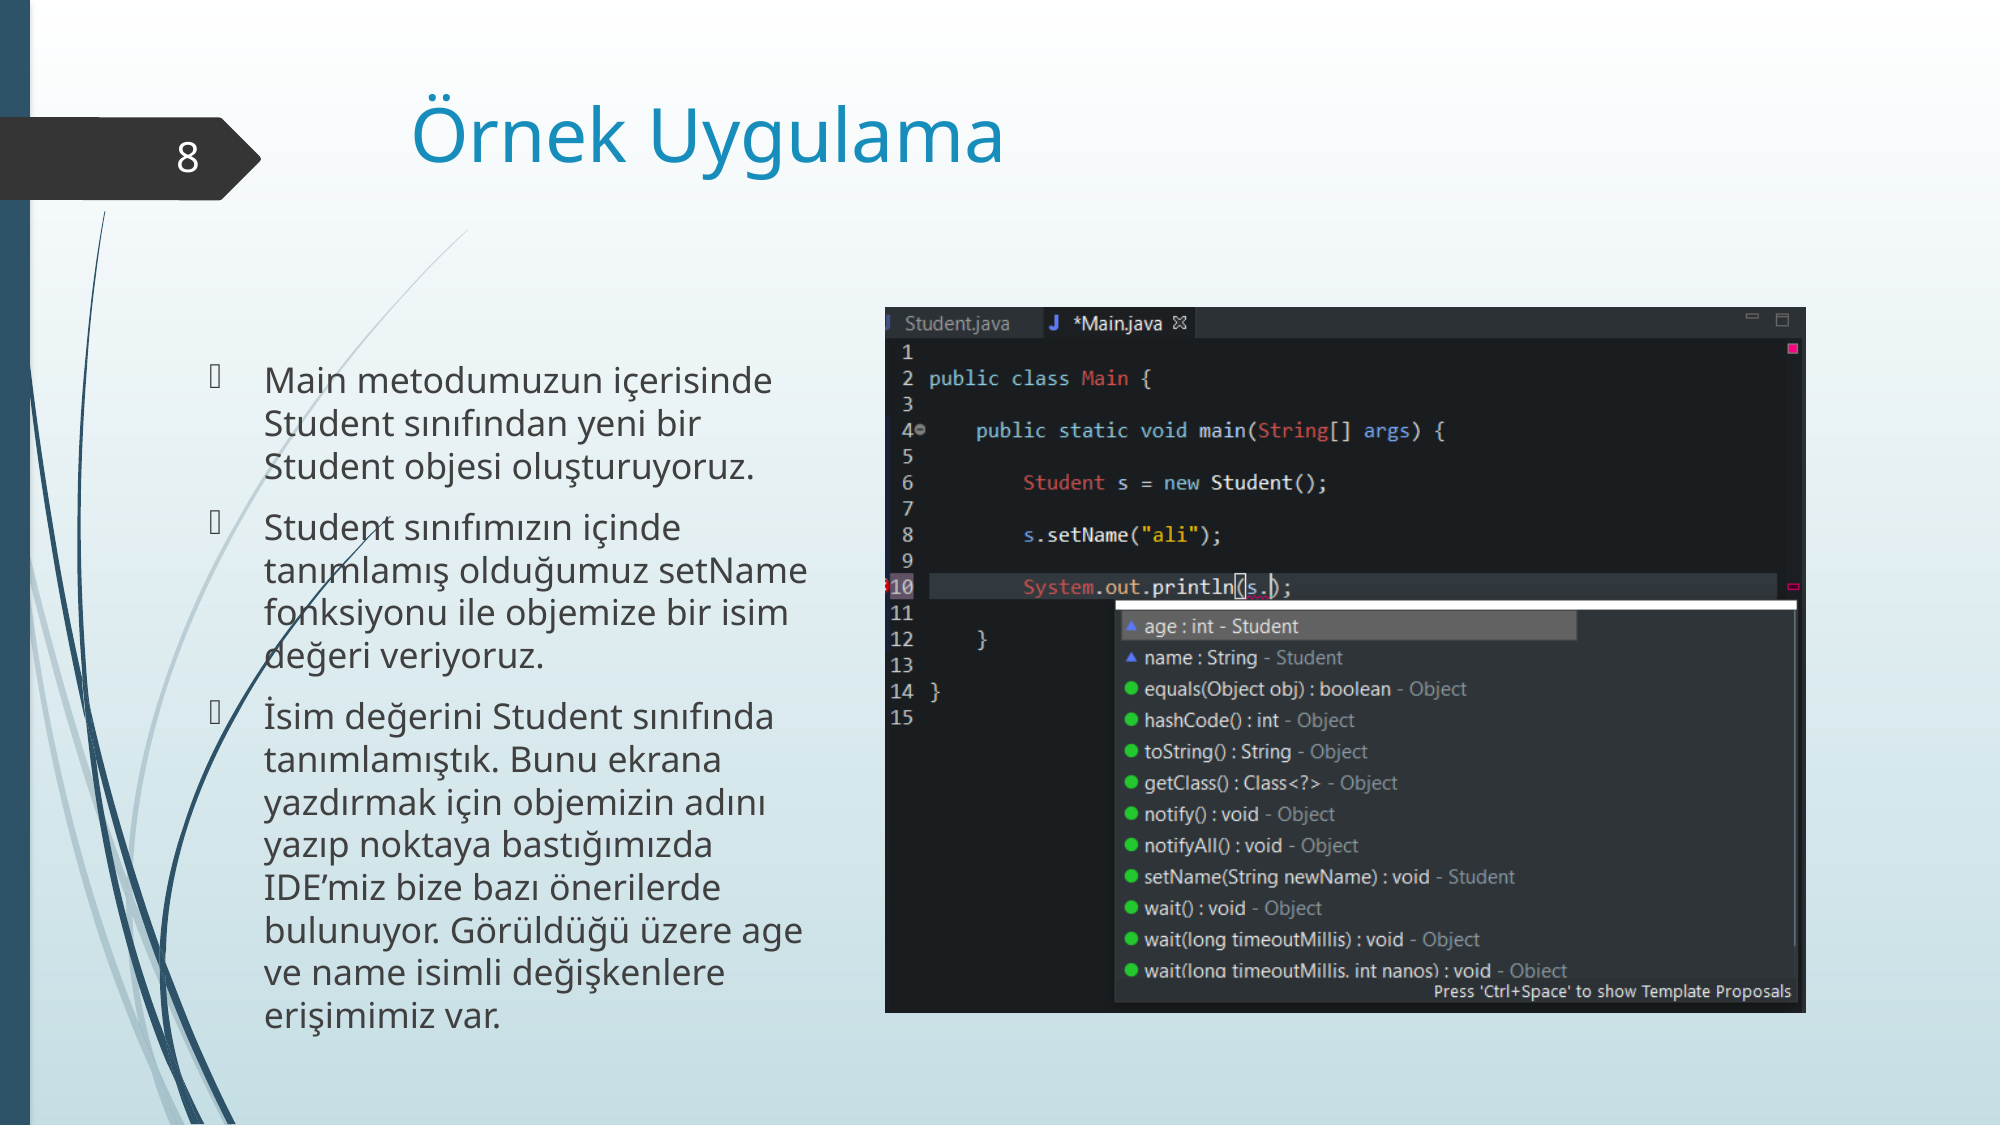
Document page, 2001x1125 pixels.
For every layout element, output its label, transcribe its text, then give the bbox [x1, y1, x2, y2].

text_box Main metodumuzun içerisinde Student sınıfından yeni bir Student objesi oluşturuyoruz. Student sınıfımızın içinde tanımlamış olduğumuz setName fonksiyonu ile objemize bir isim değeri veriyoruz. İsim değerini Student sınıfında tanımlamıştık. Bunu ekrana yazdırmak için objemizin adını yazıp noktaya bastığımızda IDE’miz bize bazı önerilerde bulunuyor. Görüldüğü üzere age ve name isimli değişkenlere erişimimiz var. [194, 291, 844, 1045]
slide_number 8 [87, 129, 216, 190]
title Örnek Uygulama [395, 80, 1857, 291]
picture [885, 306, 1806, 1013]
